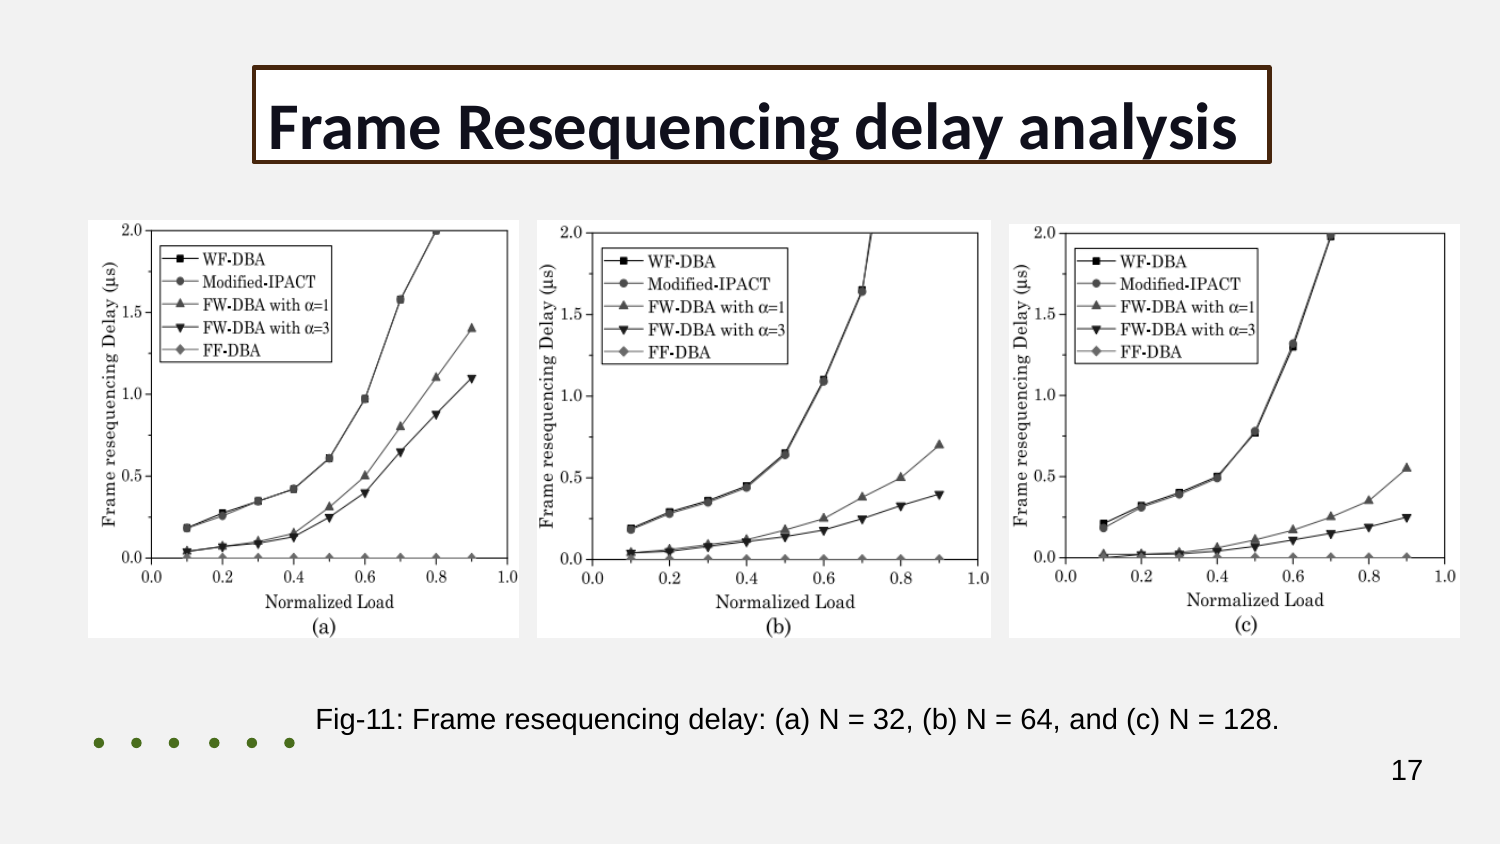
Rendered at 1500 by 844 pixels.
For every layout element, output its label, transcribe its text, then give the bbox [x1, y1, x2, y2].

picture [1008, 223, 1460, 638]
picture [537, 220, 991, 638]
title Frame Resequencing delay analysis [252, 65, 1272, 164]
text_box Fig-11: Frame resequencing delay: (a) N = 32, (b) N = 64, and (c) N = 128. [300, 693, 1297, 744]
picture [88, 220, 519, 638]
text_box 17 [1376, 743, 1439, 794]
